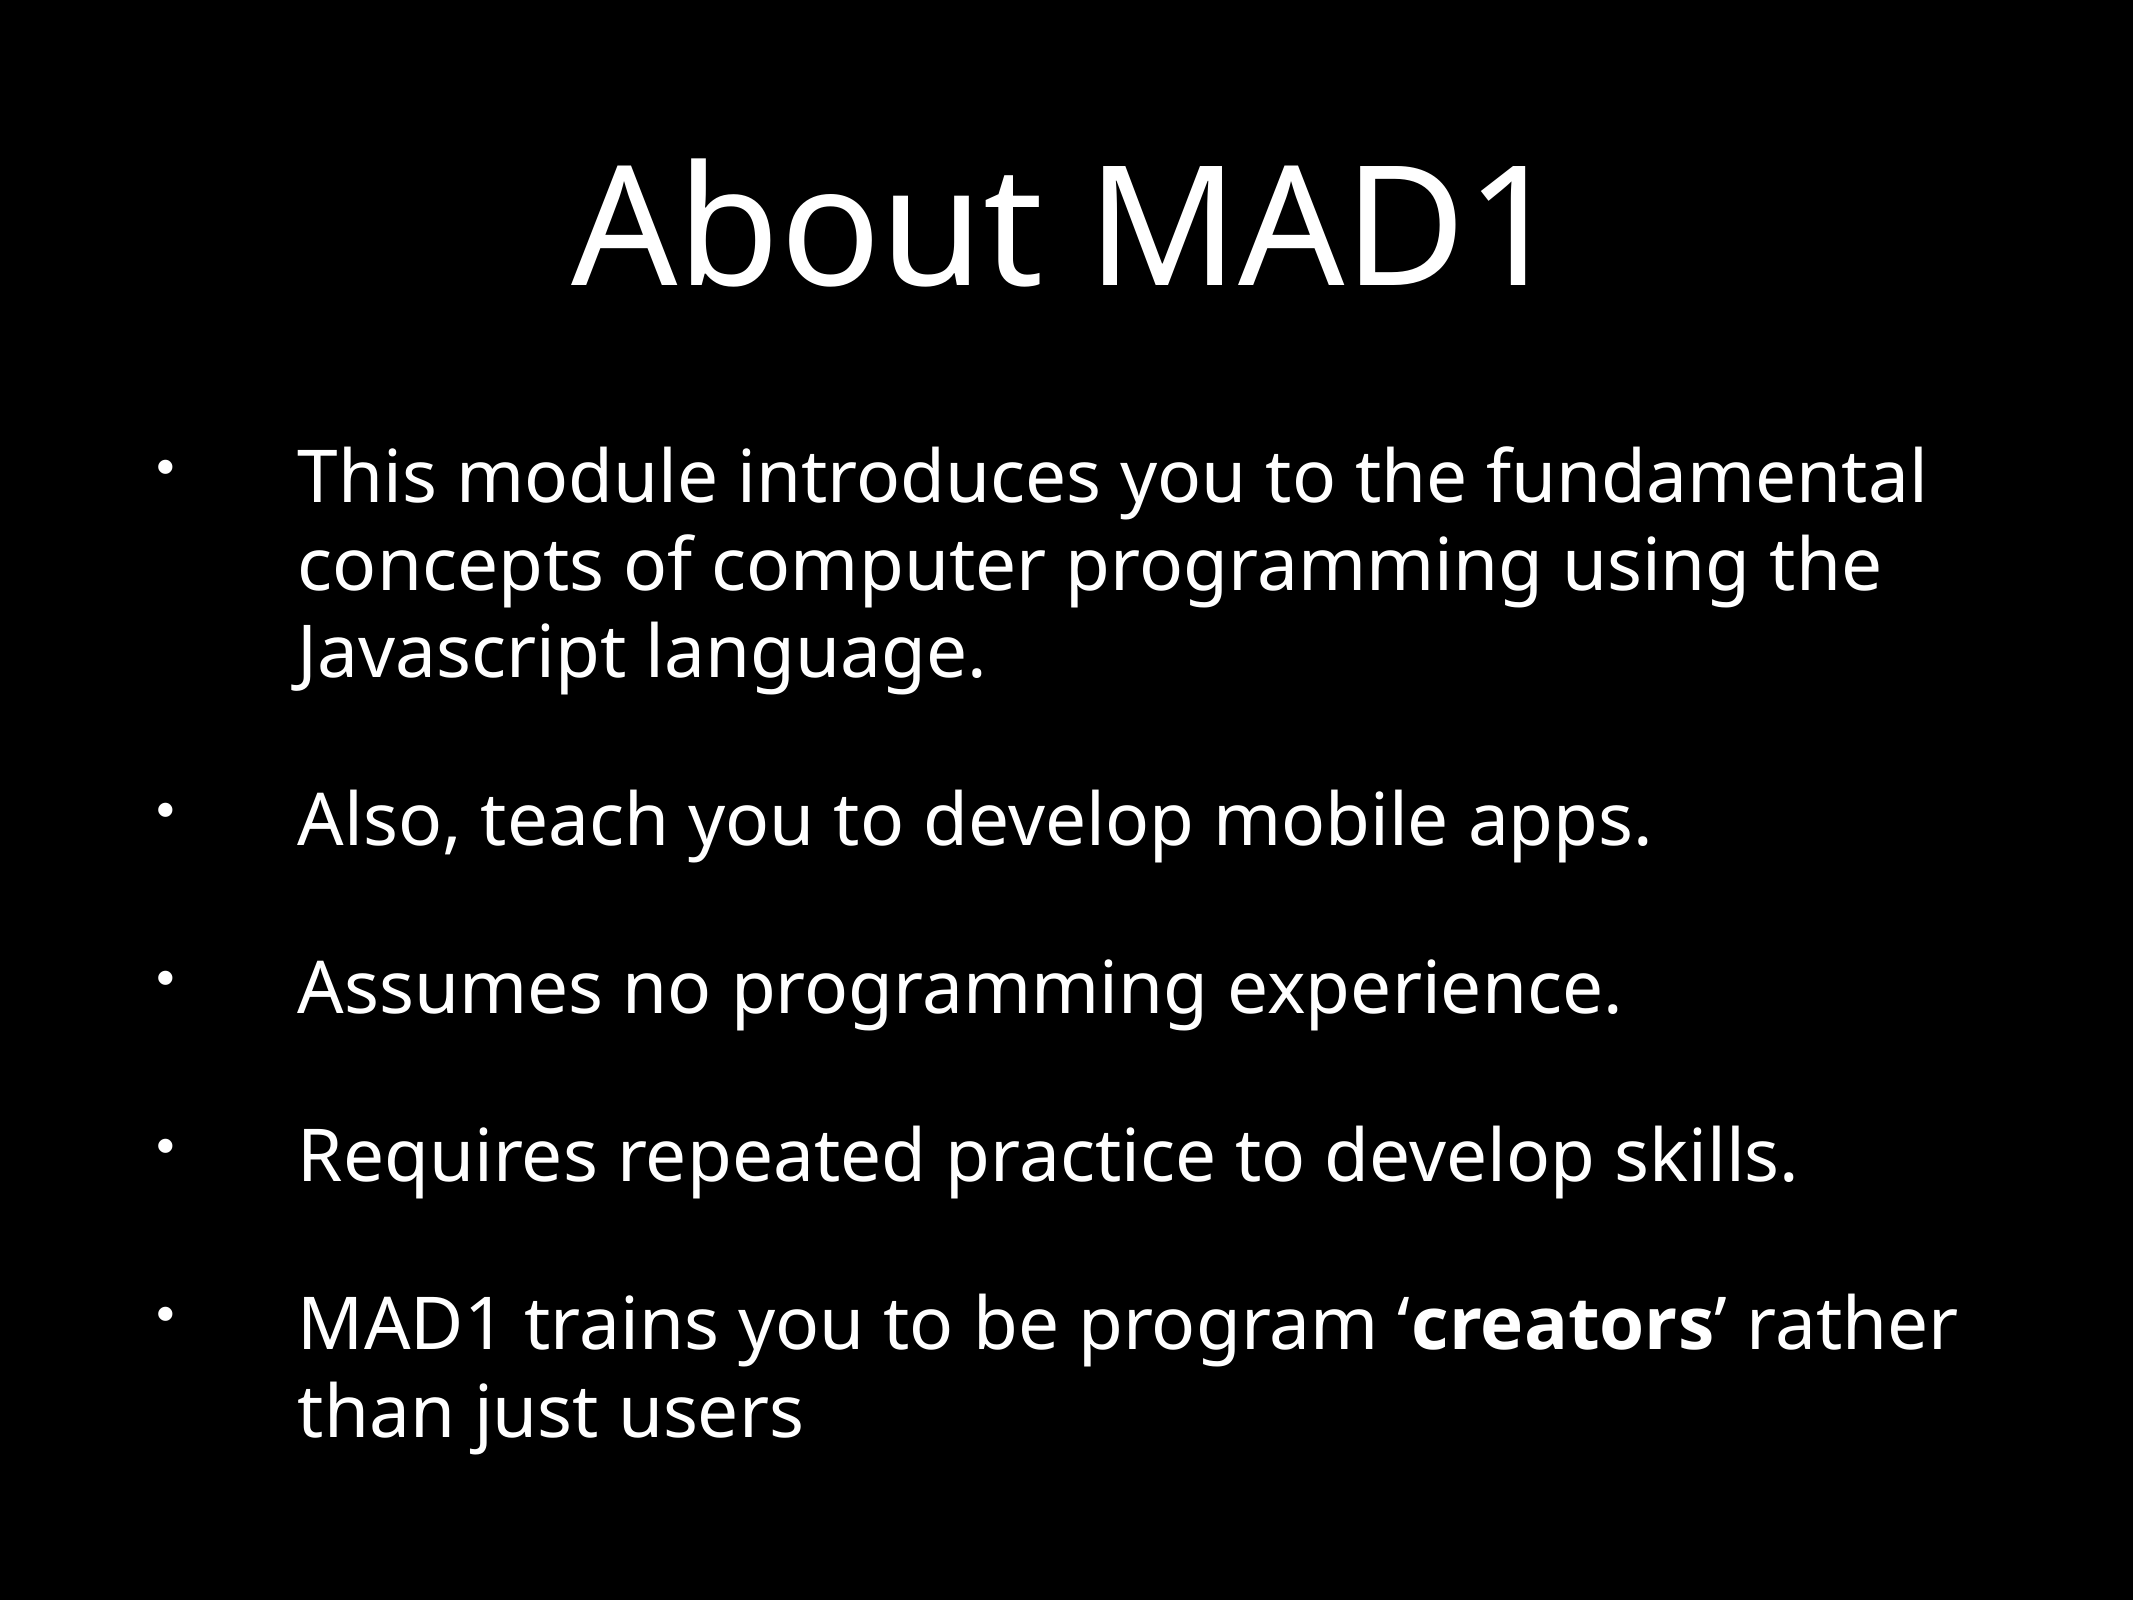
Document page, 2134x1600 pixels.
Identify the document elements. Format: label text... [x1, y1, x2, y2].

title About MAD1 [155, 41, 1978, 397]
list This module introduces you to the fundamental concepts of computer programming using the Javascript language. Also, teach you to develop mobile apps. Assumes no programming experience. Requires repeated practice to develop skills. MAD1 trains you to be program ‘creators’ rather than just users [155, 424, 1978, 1457]
